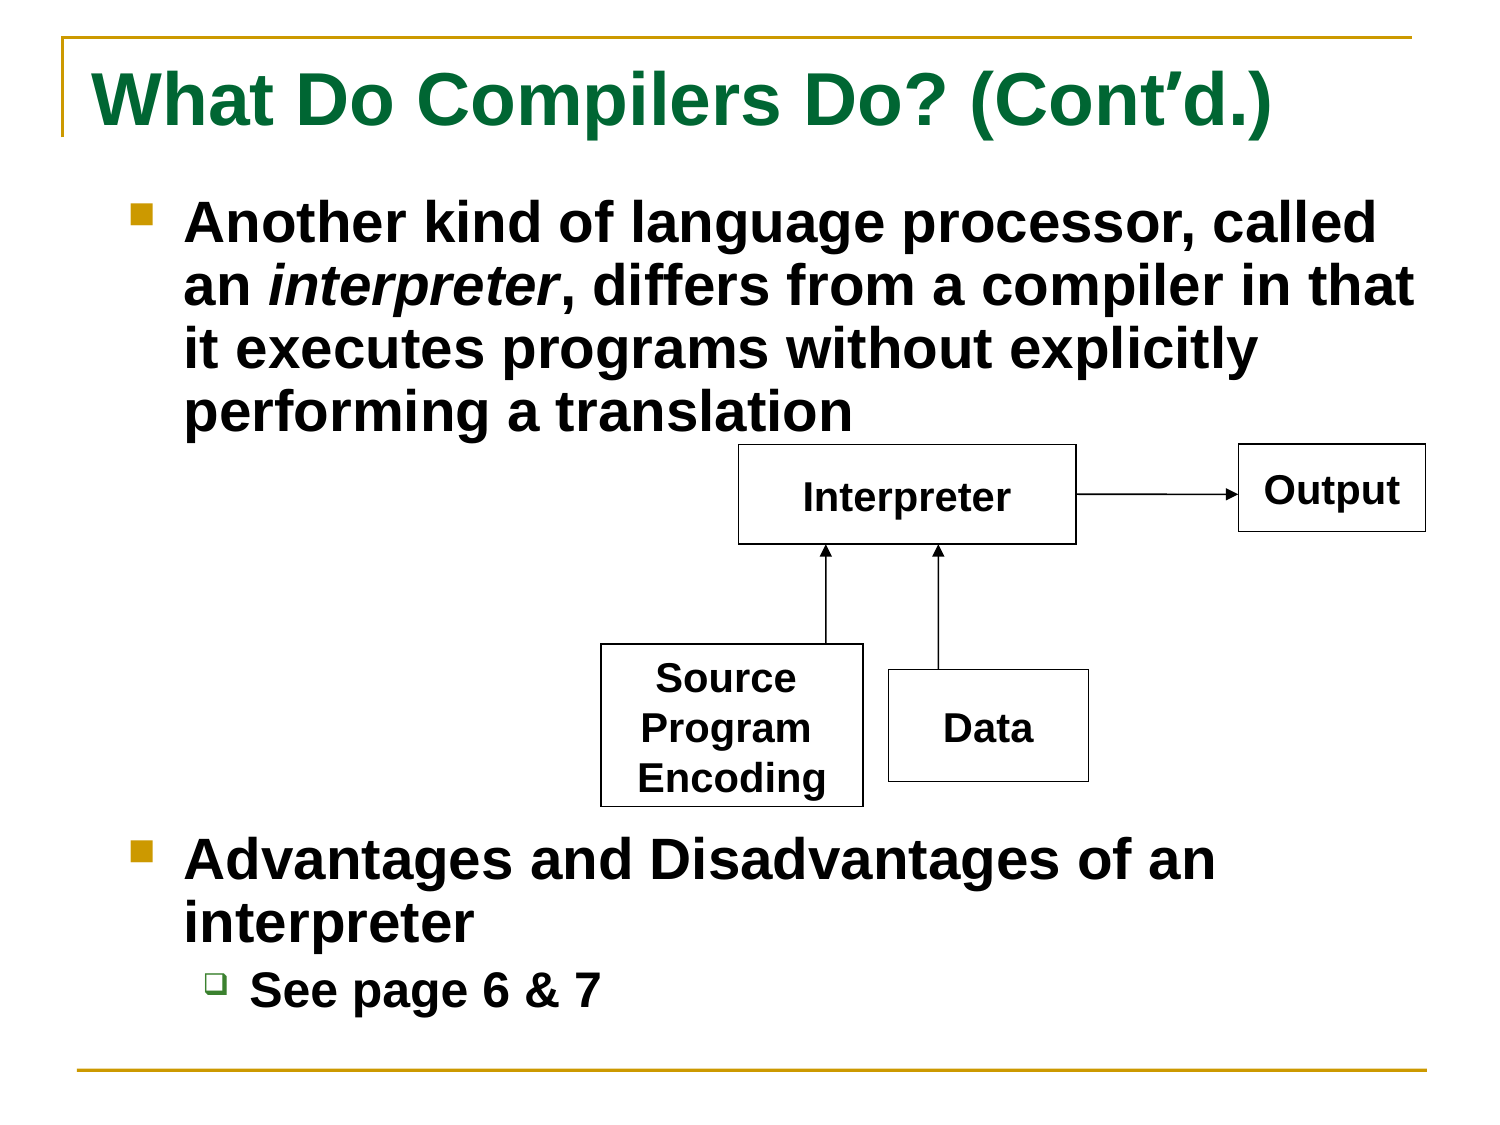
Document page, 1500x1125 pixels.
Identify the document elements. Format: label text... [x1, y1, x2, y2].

text_box [1075, 488, 1239, 501]
list Another kind of language processor, called an interpreter, differs from a compiler in that it executes programs without explicitly performing a translation Advantages and Disadvantages of an interpreter See page 6 & 7 [112, 184, 1450, 1094]
text_box Data [888, 669, 1089, 782]
text_box Interpreter [738, 444, 1076, 545]
text_box Source Program Encoding [600, 644, 864, 807]
title What Do Compilers Do? (Cont’d.) [76, 42, 1341, 157]
text_box [819, 544, 833, 645]
text_box Output [1238, 444, 1426, 532]
text_box [932, 544, 945, 670]
